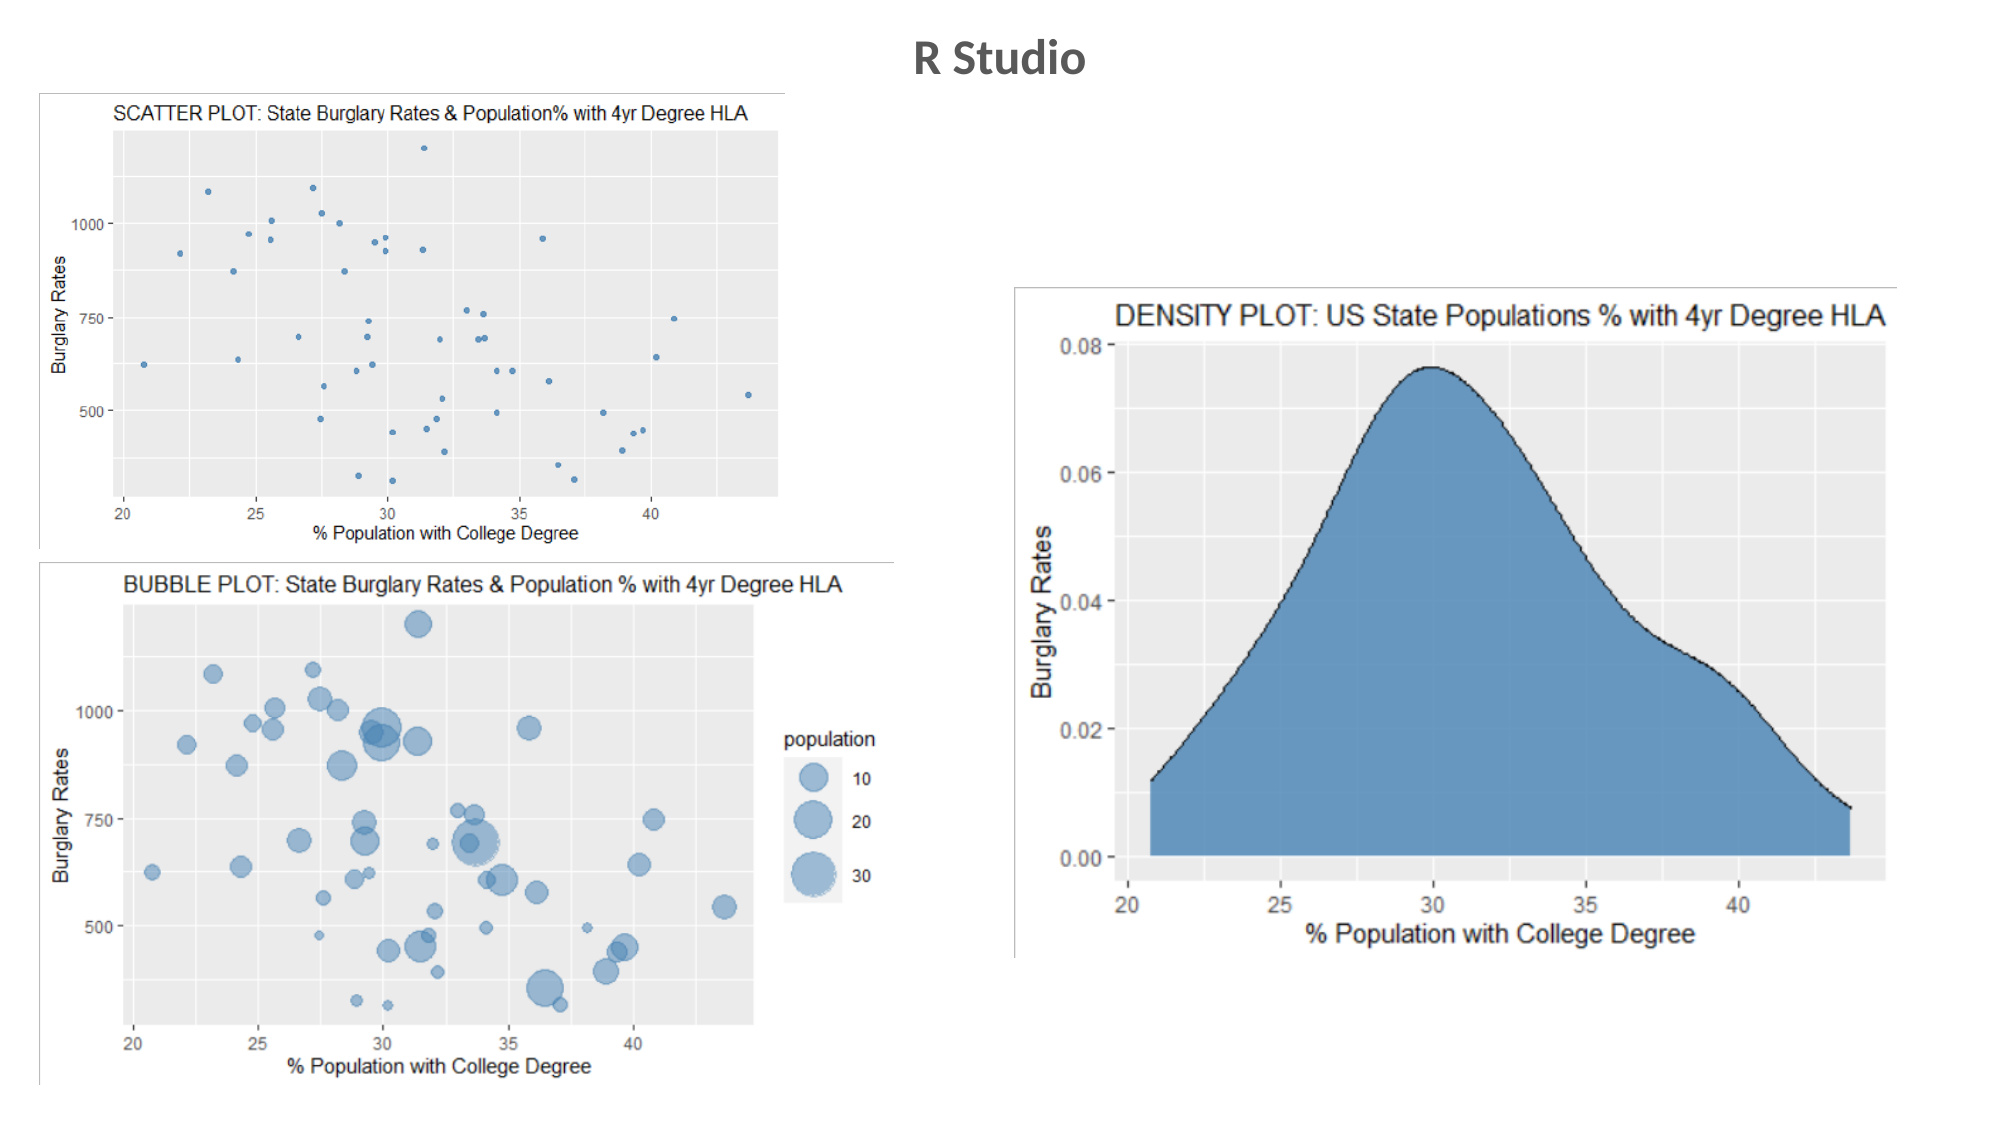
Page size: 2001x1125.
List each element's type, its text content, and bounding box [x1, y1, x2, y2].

text_box R Studio [650, 17, 1350, 93]
picture [39, 93, 785, 550]
picture [1013, 287, 1897, 958]
picture [39, 562, 894, 1085]
